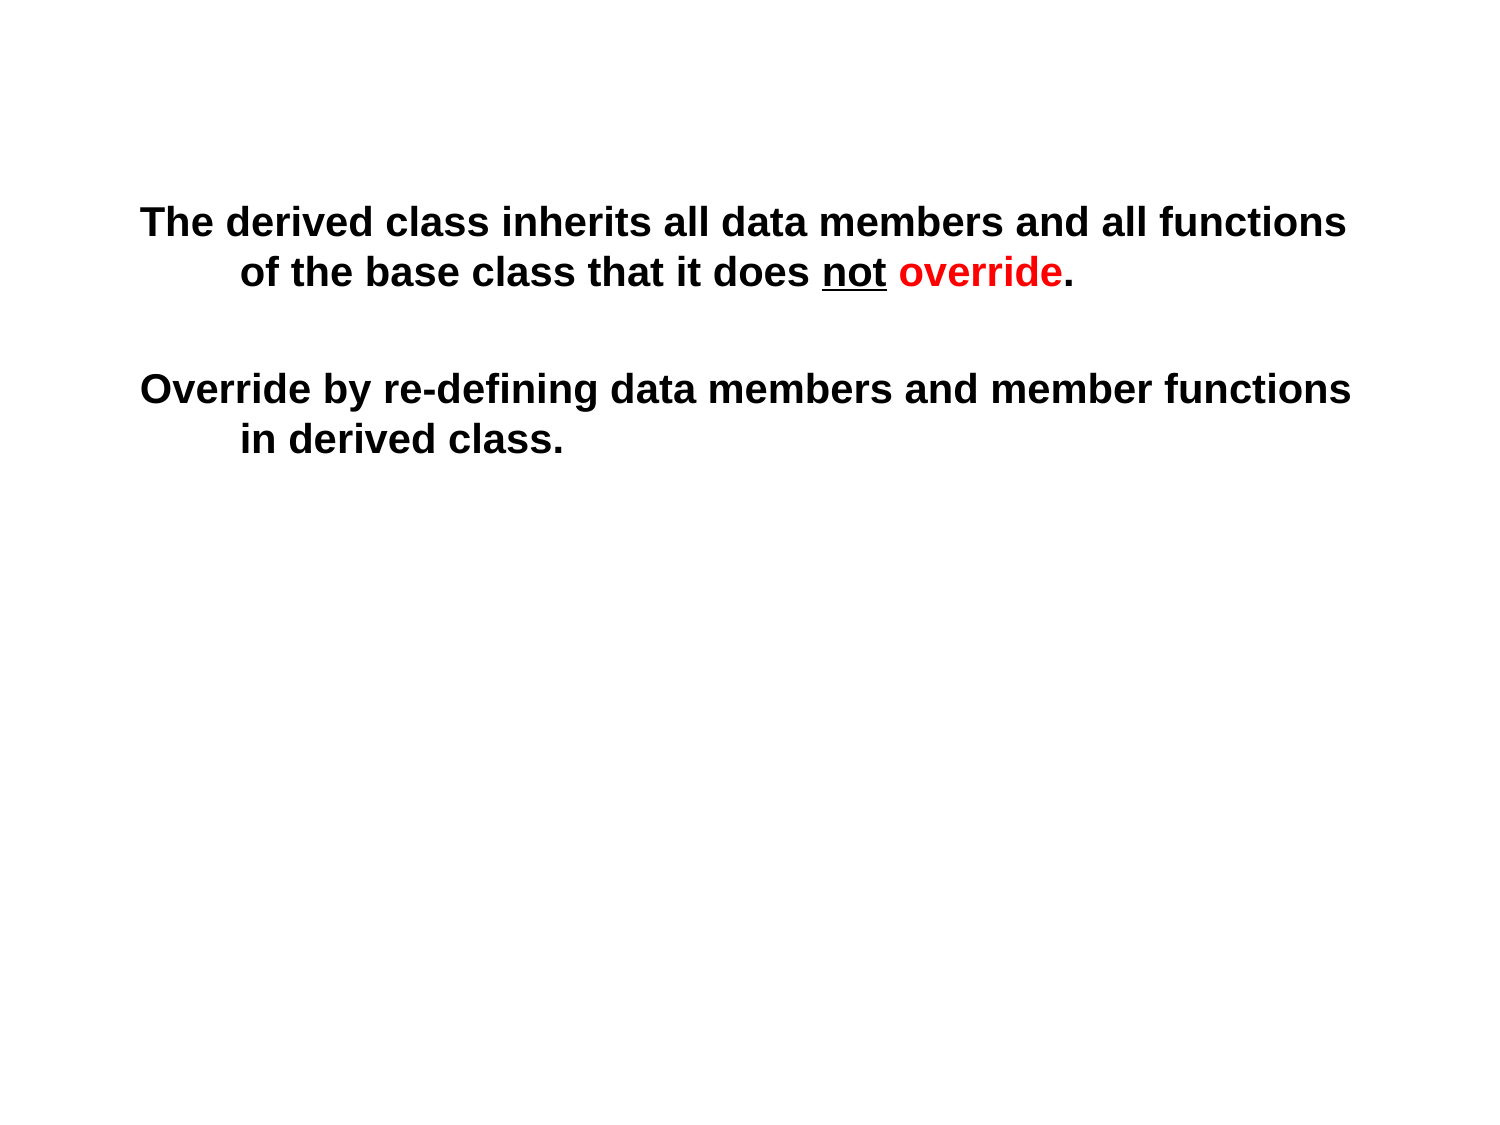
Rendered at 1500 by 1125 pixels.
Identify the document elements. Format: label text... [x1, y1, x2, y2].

text_box The derived class inherits all data members and all functions of the base class that it does not override. Override by re-defining data members and member functions in derived class. [124, 187, 1413, 469]
